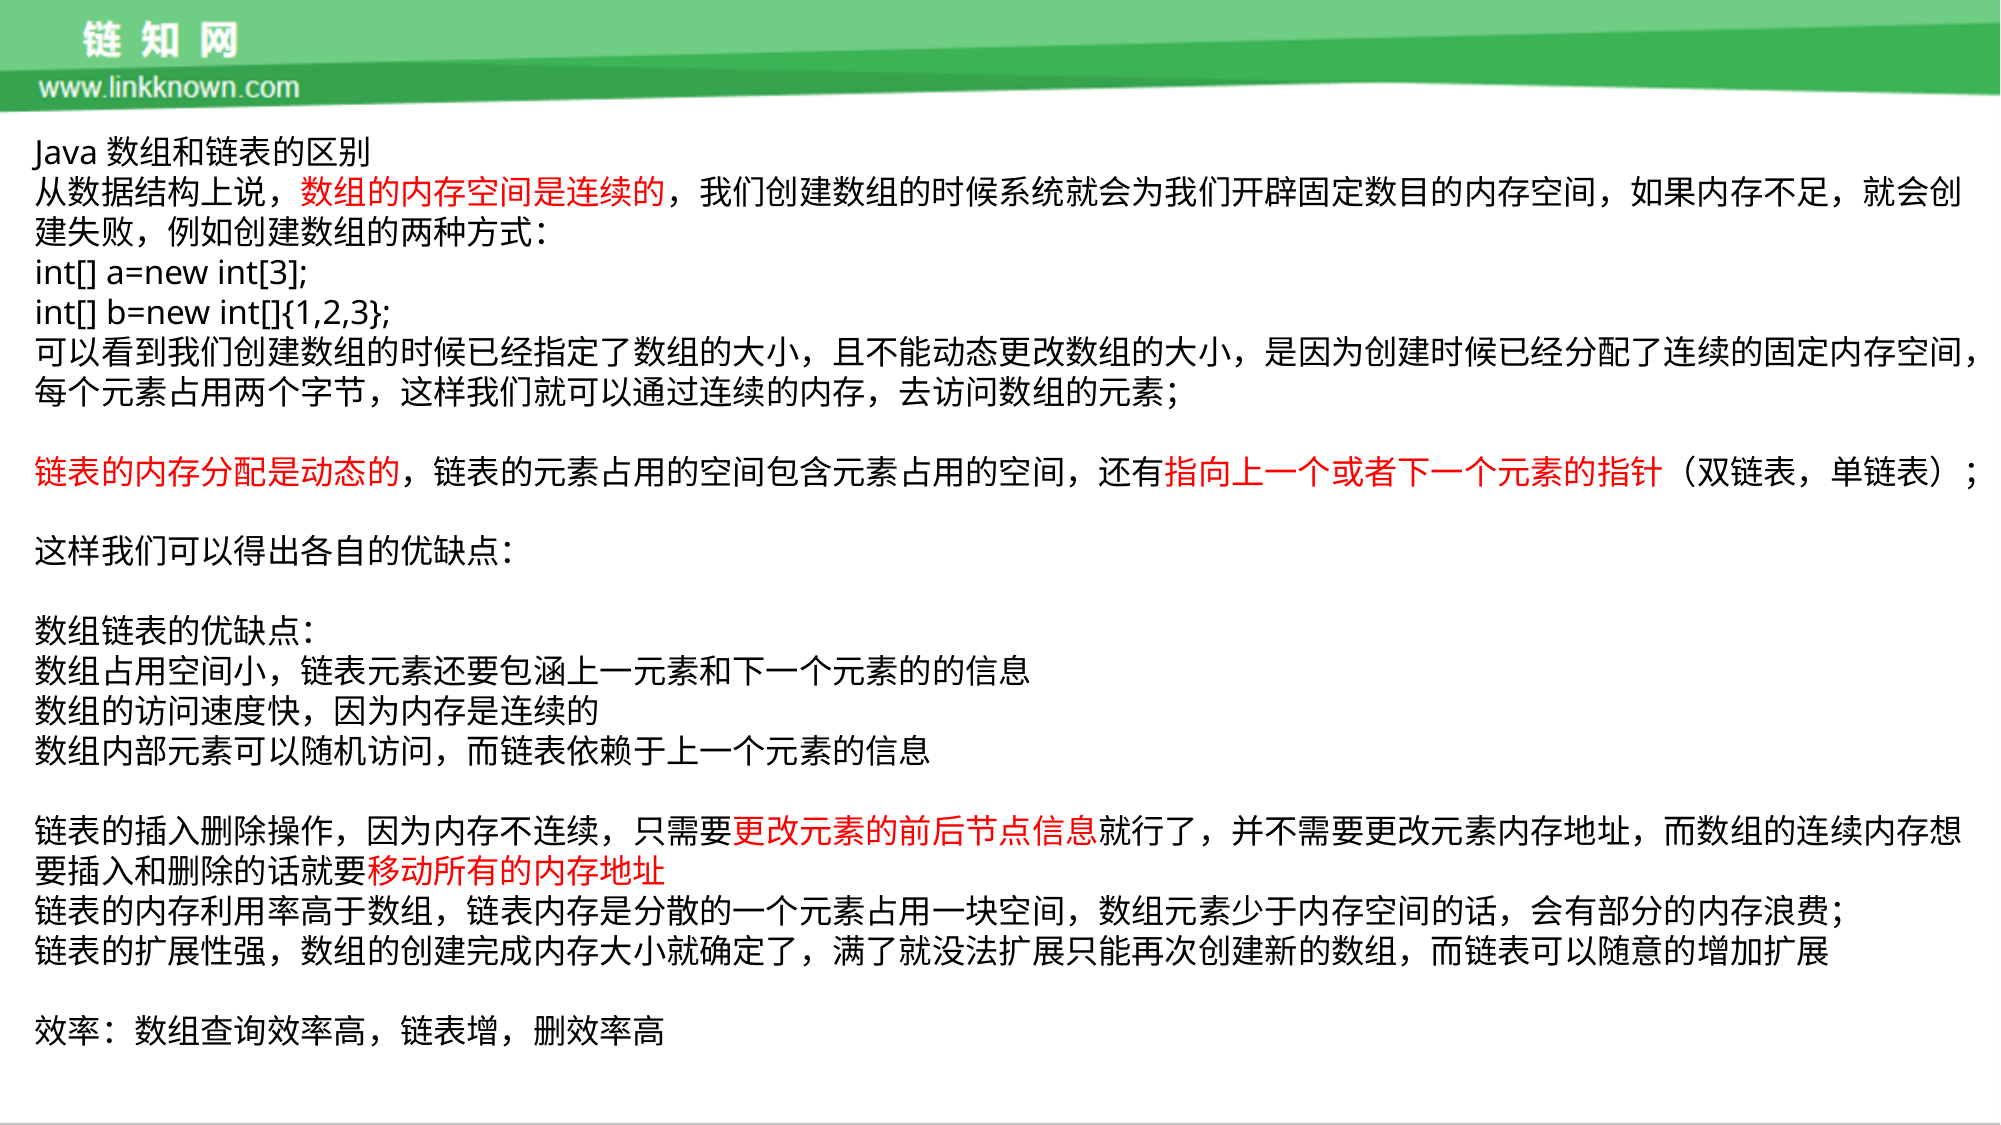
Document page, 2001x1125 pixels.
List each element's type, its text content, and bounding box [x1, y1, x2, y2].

text_box Java数组和链表的区别 从数据结构上说，数组的内存空间是连续的，我们创建数组的时候系统就会为我们开辟固定数目的内存空间，如果内存不足，就会创建失败，例如创建数组的两种方式： int[] a=new int[3]; int[] b=new int[]{1,2,3}; 可以看到我们创建数组的时候已经指定了数组的大小，且不能动态更改数组的大小，是因为创建时候已经分配了连续的固定内存空间，每个元素占用两个字节，这样我们就可以通过连续的内存，去访问数组的元素； 链表的内存分配是动态的，链表的元素占用的空间包含元素占用的空间，还有指向上一个或者下一个元素的指针（双链表，单链表）； 这样我们可以得出各自的优缺点： 数组链表的优缺点： 数组占用空间小，链表元素还要包涵上一元素和下一个元素的的信息 数组的访问速度快，因为内存是连续的 数组内部元素可以随机访问，而链表依赖于上一个元素的信息 链表的插入删除操作，因为内存不连续，只需要更改元素的前后节点信息就行了，并不需要更改元素内存地址，而数组的连续内存想要插入和删除的话就要移动所有的内存地址 链表的内存利用率高于数组，链表内存是分散的一个元素占用一块空间，数组元素少于内存空间的话，会有部分的内存浪费； 链表的扩展性强，数组的创建完成内存大小就确定了，满了就没法扩展只能再次创建新的数组，而链表可以随意的增加扩展 效率：数组查询效率高，链表增，删效率高 [19, 124, 1983, 1058]
picture [0, 0, 2001, 1125]
